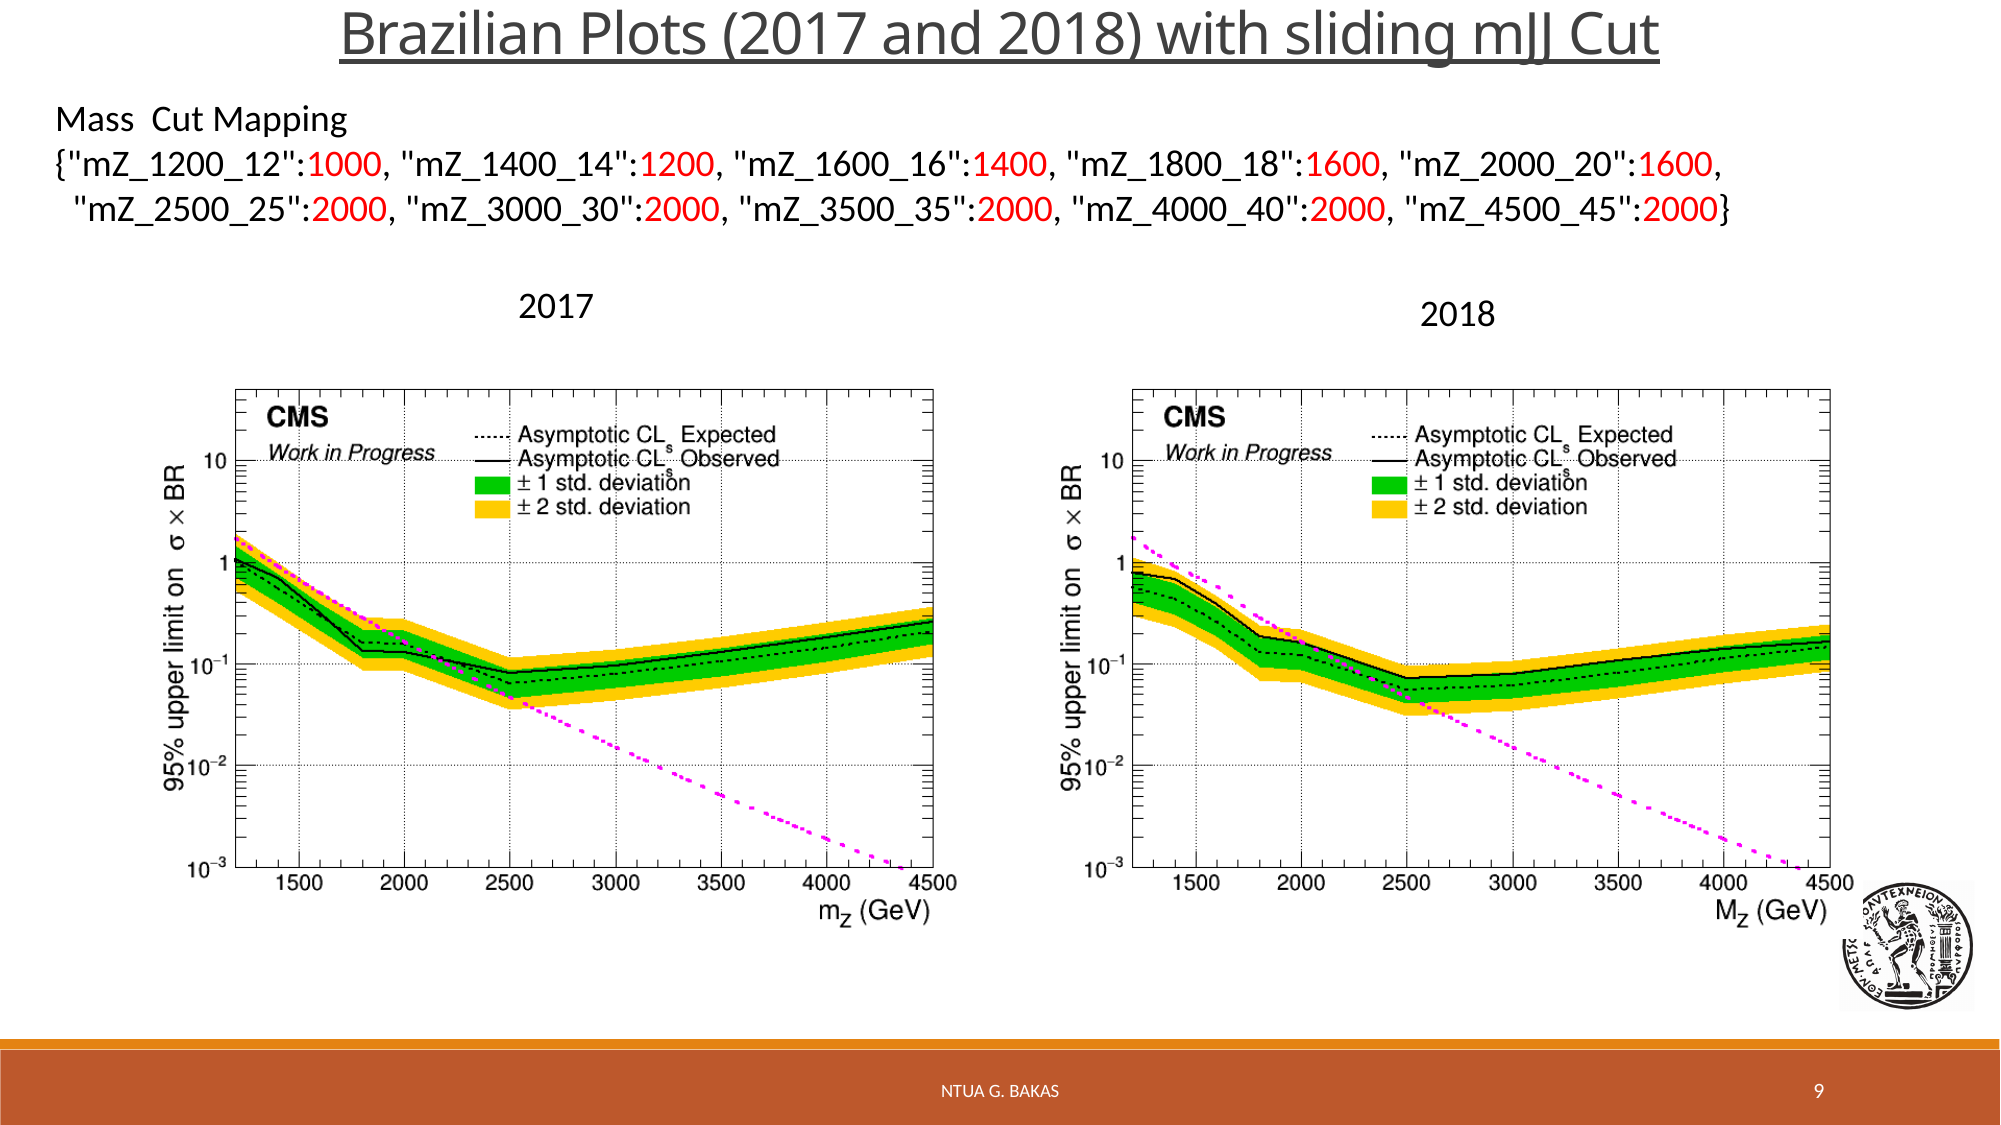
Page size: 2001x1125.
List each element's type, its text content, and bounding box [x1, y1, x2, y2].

text_box Mass Cut Mapping {"mZ_1200_12":1000, "mZ_1400_14":1200, "mZ_1600_16":1400, "mZ_1800_18":1600, "mZ_2000_20":1600, "mZ_2500_25":2000, "mZ_3000_30":2000, "mZ_3500_35":2000, "mZ_4000_40":2000, "mZ_4500_45":2000} [40, 86, 1935, 237]
text_box Brazilian Plots (2017 and 2018) with sliding mJJ Cut [136, 0, 1863, 75]
footer NTUA G. Bakas [604, 1059, 1396, 1120]
picture [136, 341, 967, 939]
picture [1032, 341, 1975, 1012]
text_box 2017 [390, 273, 722, 334]
text_box 2018 [1292, 281, 1625, 339]
slide_number 9 [1624, 1059, 1840, 1120]
